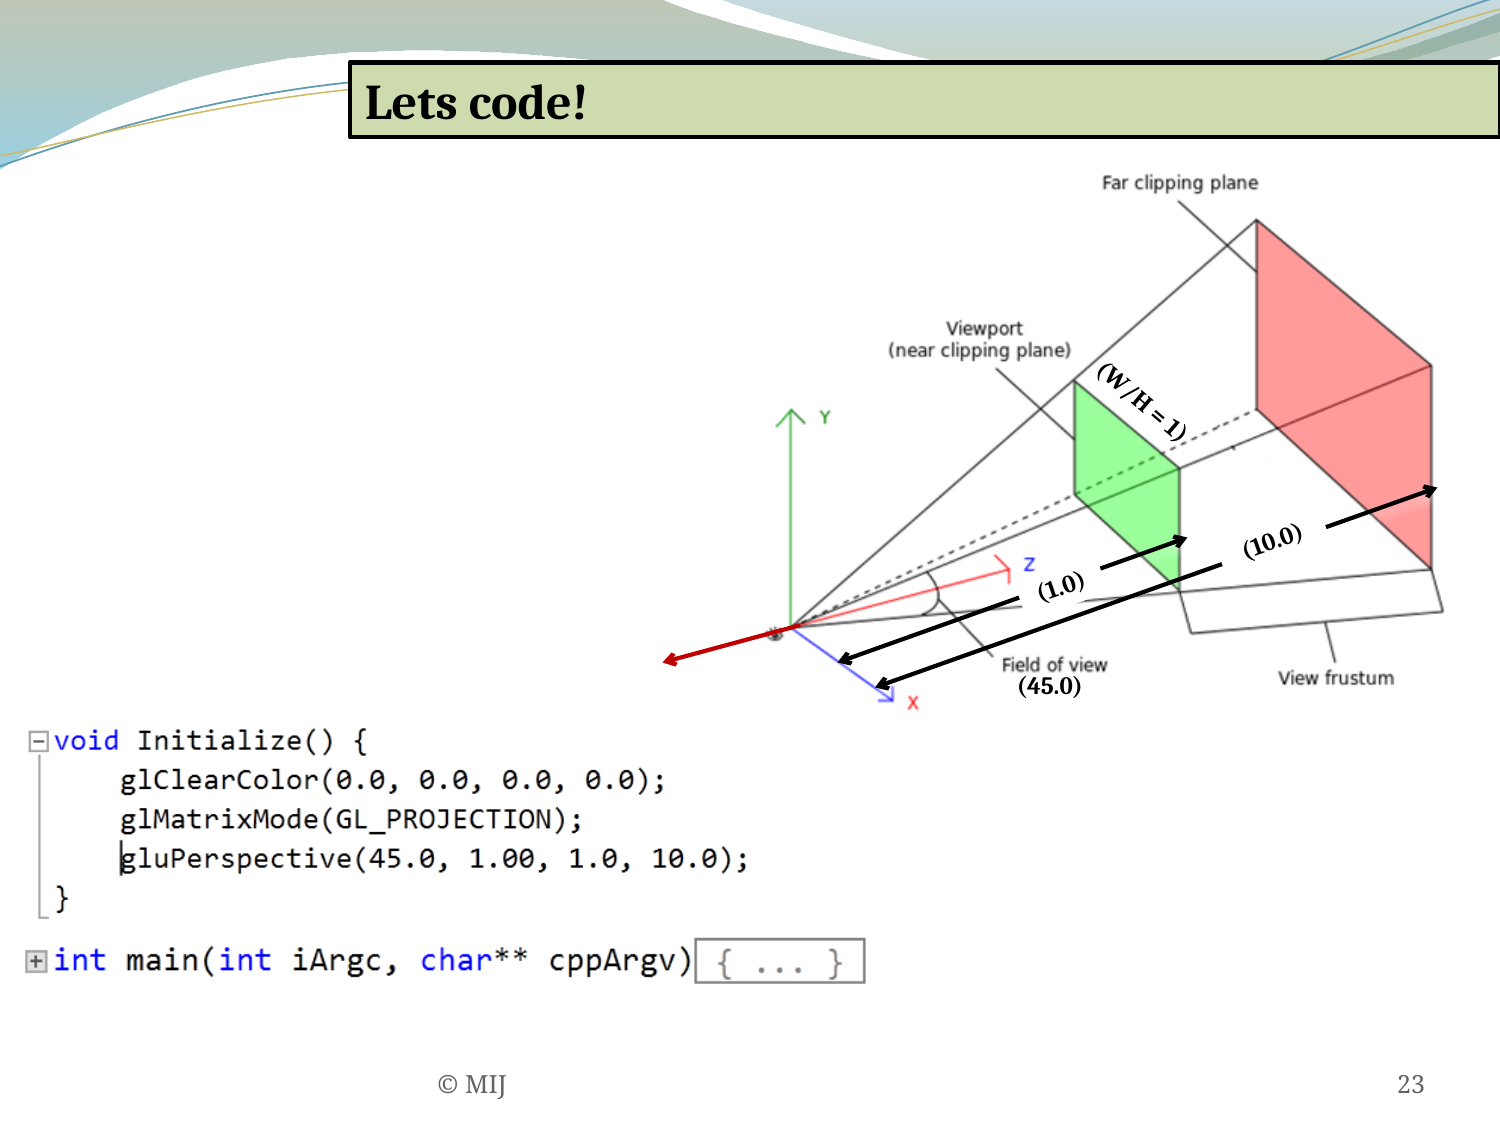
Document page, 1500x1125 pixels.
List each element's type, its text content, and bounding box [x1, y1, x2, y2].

slide_number 23 [1299, 1042, 1425, 1103]
footer © MIJ [437, 1042, 988, 1103]
picture [24, 726, 763, 926]
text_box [662, 162, 1451, 715]
picture [24, 934, 876, 988]
text_box Lets code! [350, 62, 1500, 138]
